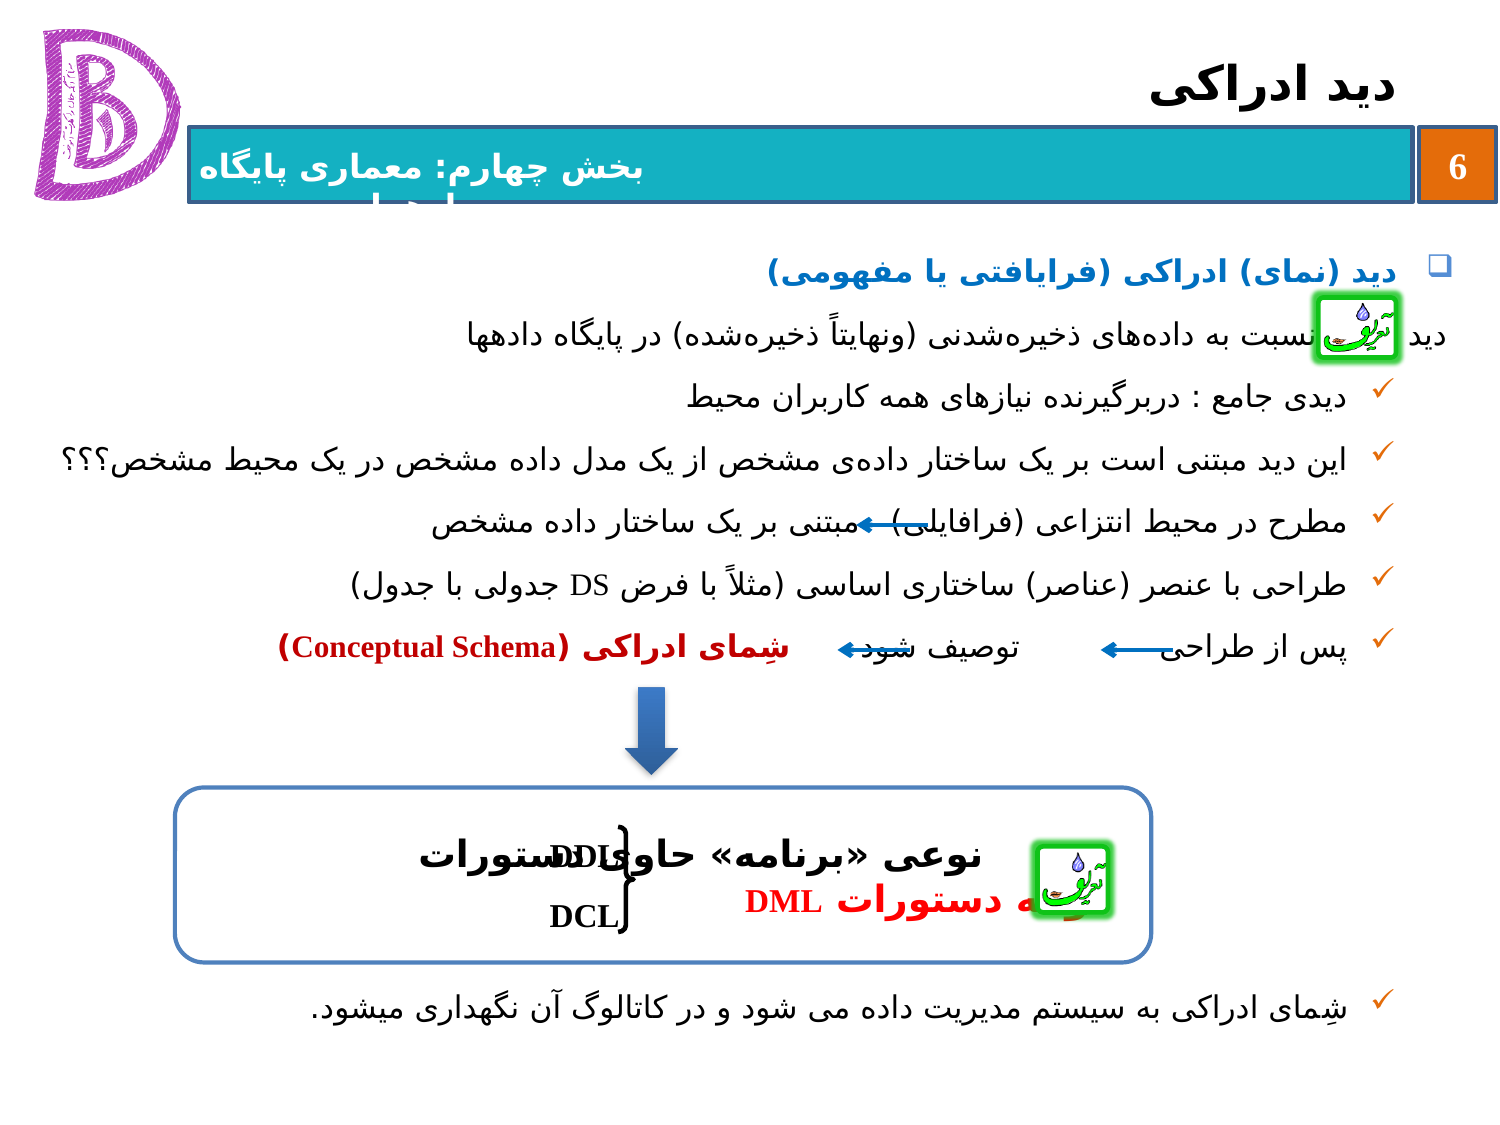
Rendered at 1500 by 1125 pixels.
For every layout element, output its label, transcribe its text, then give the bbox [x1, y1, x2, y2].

title دید ادراکی [237, 37, 1413, 125]
text_box [624, 687, 678, 775]
picture [1318, 297, 1397, 358]
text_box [174, 787, 1152, 963]
picture [12, 21, 202, 212]
list دید (نمای) ادراکی (فرایافتی یا مفهومی) دید طراح نسبت به داده‌های ذخیره‌شدنی (ونهایتاً ذخیره‌شده) در پایگاه داده‏ها دیدی جامع : دربرگیرنده نیازهای همه کاربران محیط این دید مبتنی است بر یک ساختار داده‌ی مشخص از یک مدل داده‌ مشخص در یک محیط مشخص؟؟؟ مطرح در محیط انتزاعی (فرافایلی) مبتنی بر یک ساختار داده مشخص طراحی با عنصر (عناصر) ساختاری اساسی (مثلاً با فرض DS جدولی با جدول) پس از طراحی توصیف شود شِمای ادراکی (Conceptual Schema) شِمای ادراکی به سیستم مدیریت داده می شود و در کاتالوگ آن نگهداری می‏شود. [37, 224, 1463, 1088]
